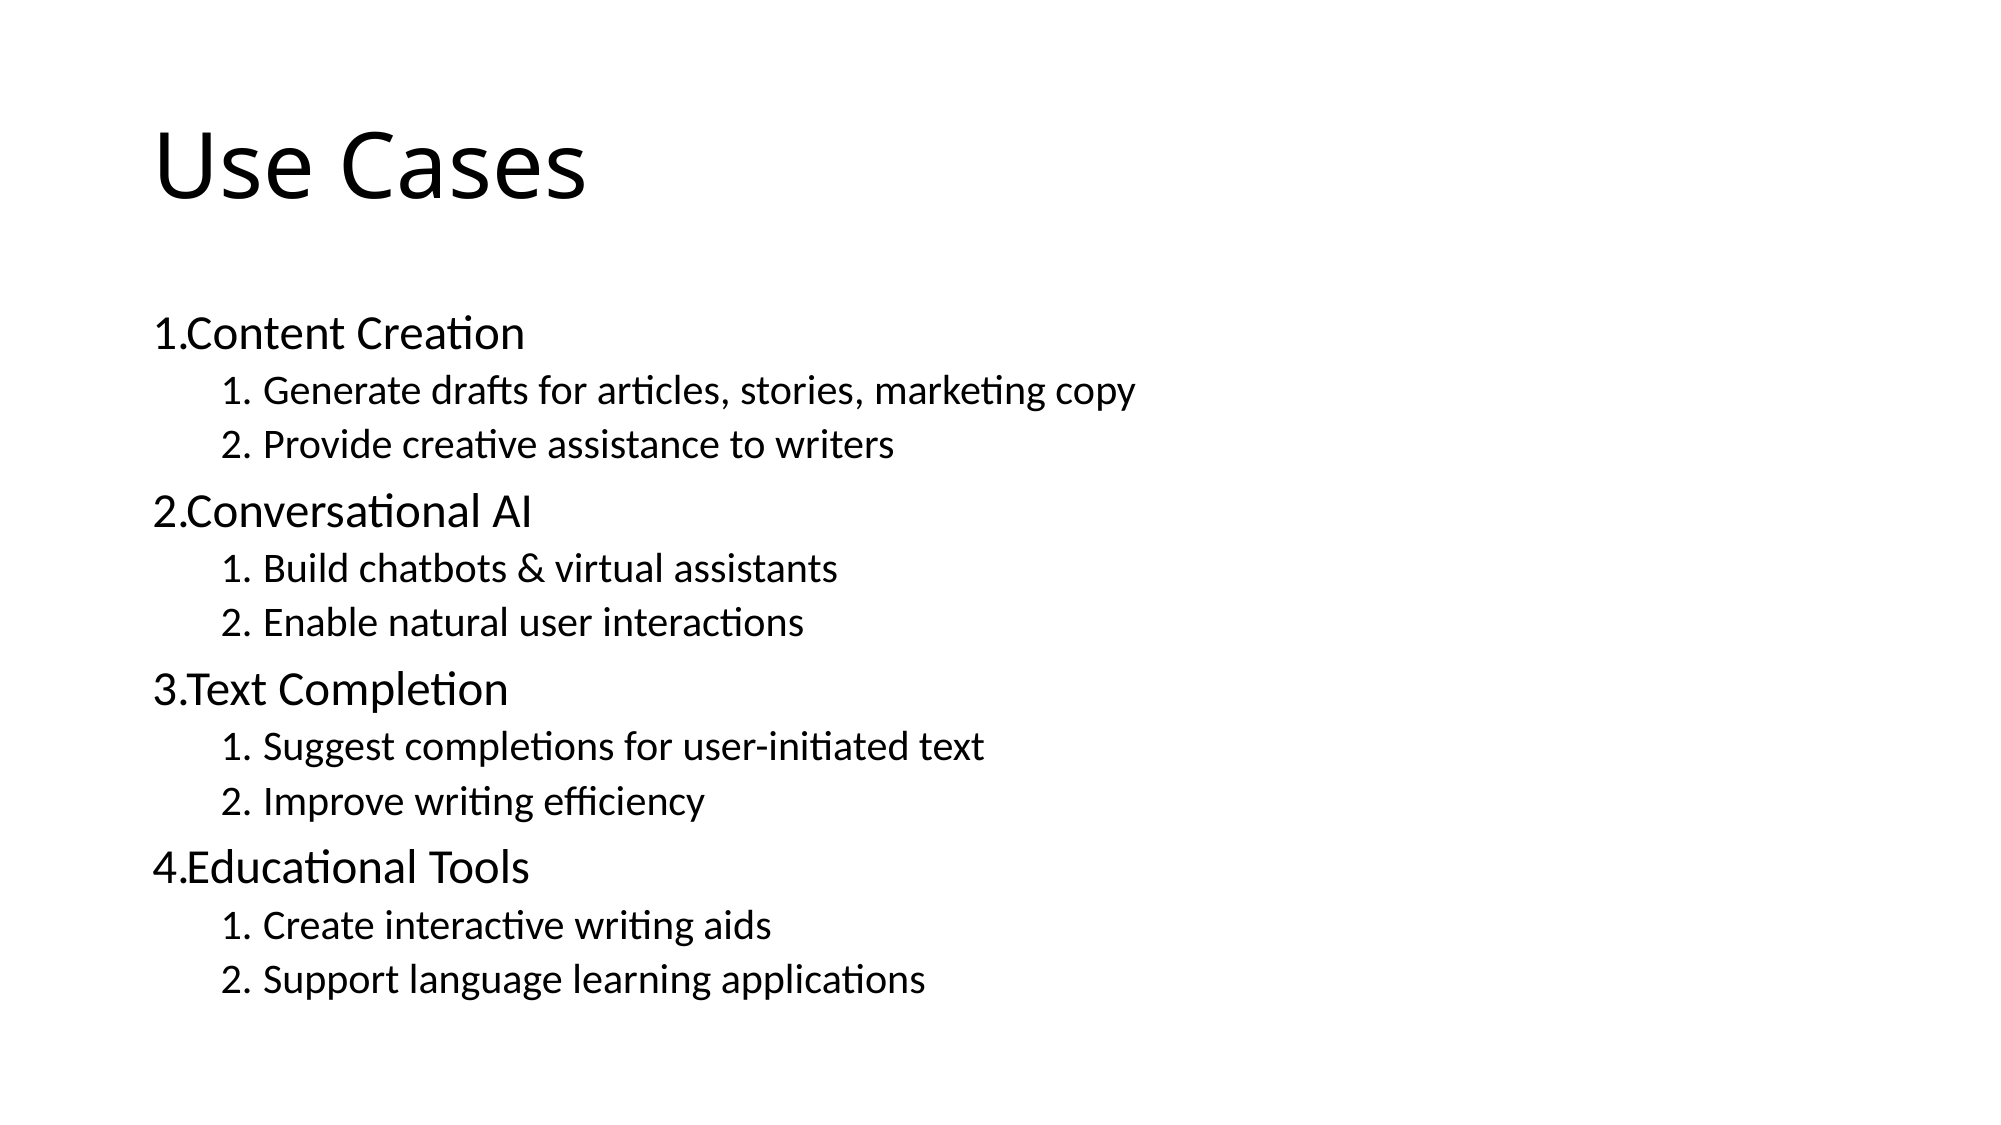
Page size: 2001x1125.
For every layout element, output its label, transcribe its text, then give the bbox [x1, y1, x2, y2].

title Use Cases [137, 59, 1863, 278]
list Content Creation Generate drafts for articles, stories, marketing copy Provide creative assistance to writers Conversational AI Build chatbots & virtual assistants Enable natural user interactions Text Completion Suggest completions for user-initiated text Improve writing efficiency Educational Tools Create interactive writing aids Support language learning applications [137, 299, 1863, 1014]
